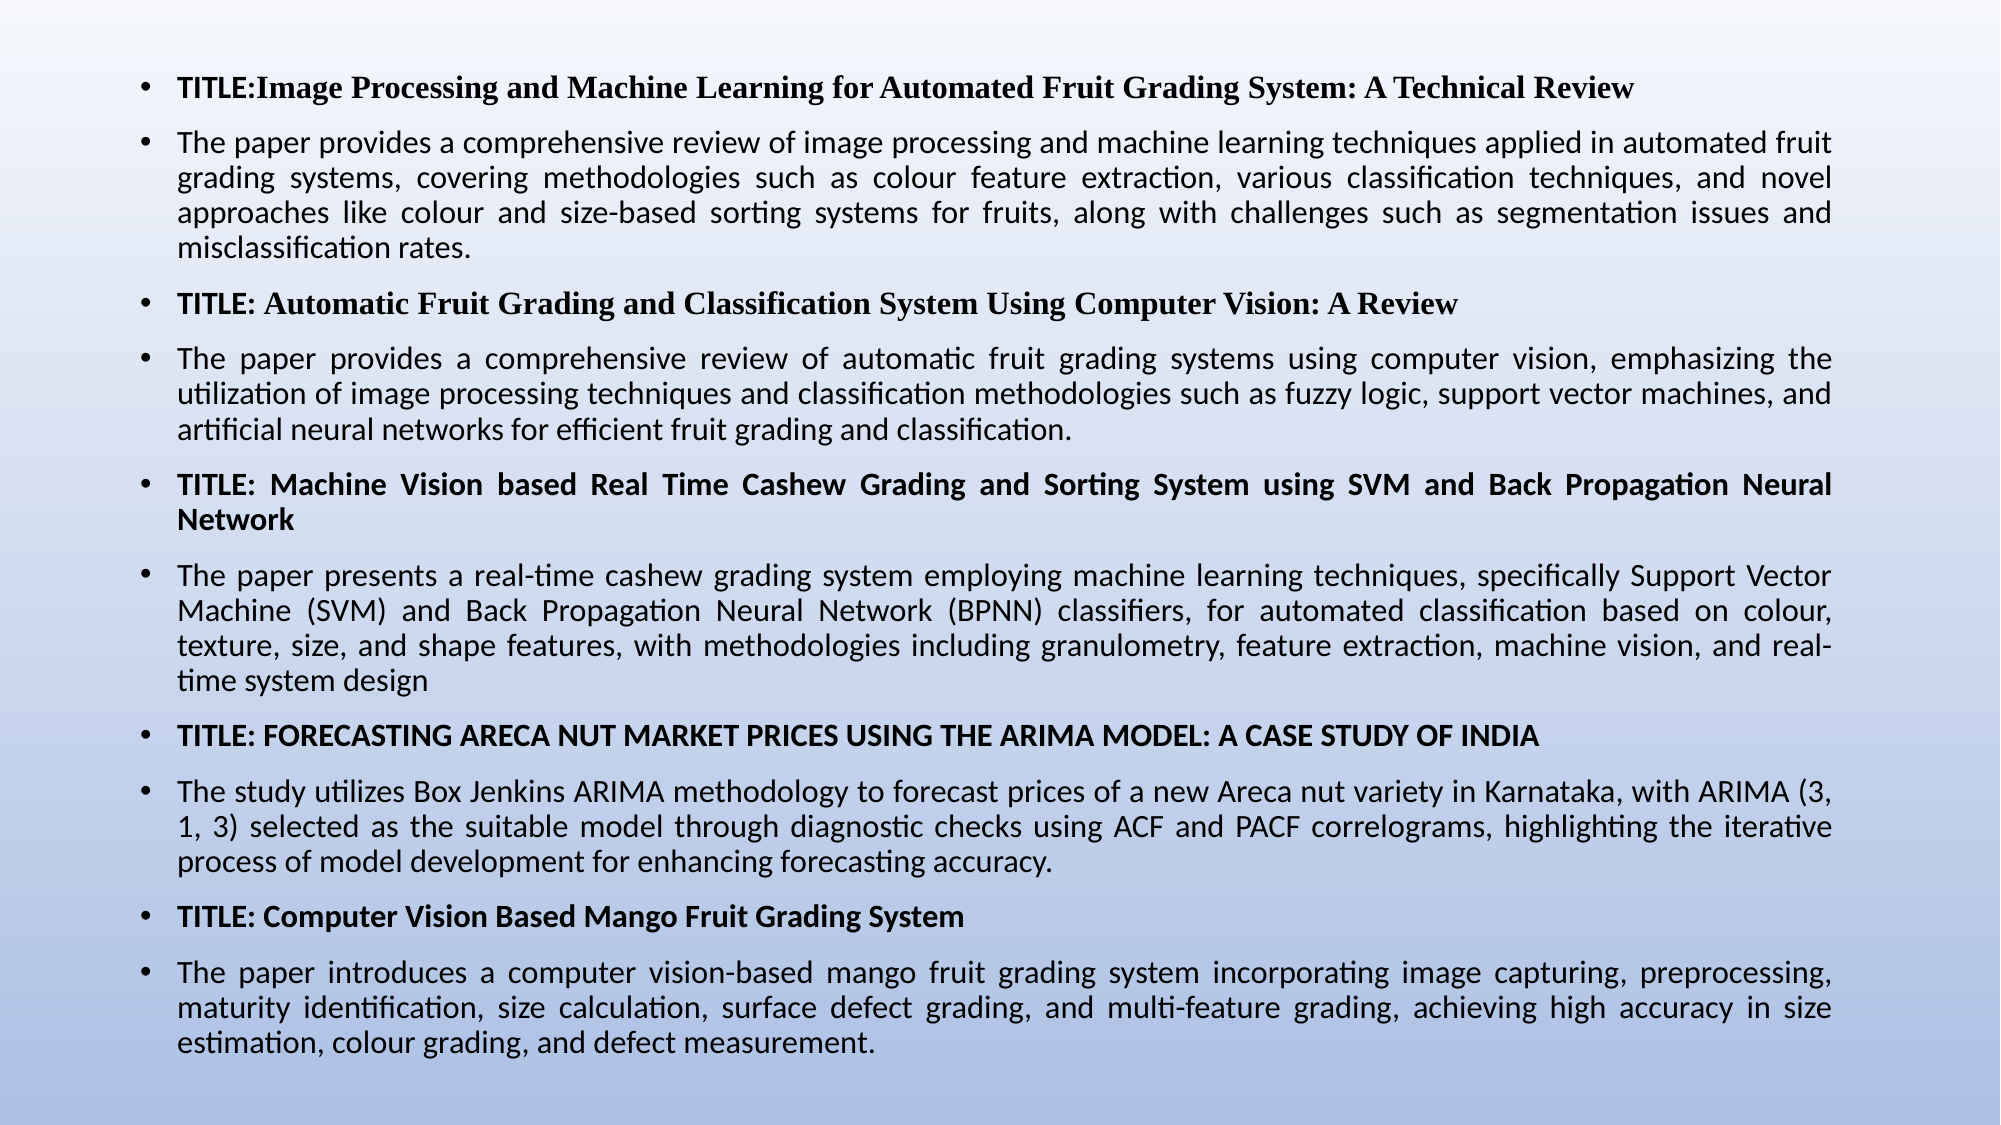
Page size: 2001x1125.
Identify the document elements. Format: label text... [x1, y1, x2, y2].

list TITLE:Image Processing and Machine Learning for Automated Fruit Grading System: A Technical Review The paper provides a comprehensive review of image processing and machine learning techniques applied in automated fruit grading systems, covering methodologies such as colour feature extraction, various classification techniques, and novel approaches like colour and size-based sorting systems for fruits, along with challenges such as segmentation issues and misclassification rates. TITLE: Automatic Fruit Grading and Classification System Using Computer Vision: A Review The paper provides a comprehensive review of automatic fruit grading systems using computer vision, emphasizing the utilization of image processing techniques and classification methodologies such as fuzzy logic, support vector machines, and artificial neural networks for efficient fruit grading and classification. TITLE: Machine Vision based Real Time Cashew Grading and Sorting System using SVM and Back Propagation Neural Network The paper presents a real-time cashew grading system employing machine learning techniques, specifically Support Vector Machine (SVM) and Back Propagation Neural Network (BPNN) classifiers, for automated classification based on colour, texture, size, and shape features, with methodologies including granulometry, feature extraction, machine vision, and real-time system design TITLE: FORECASTING ARECA NUT MARKET PRICES USING THE ARIMA MODEL: A CASE STUDY OF INDIA The study utilizes Box Jenkins ARIMA methodology to forecast prices of a new Areca nut variety in Karnataka, with ARIMA (3, 1, 3) selected as the suitable model through diagnostic checks using ACF and PACF correlograms, highlighting the iterative process of model development for enhancing forecasting accuracy. TITLE: Computer Vision Based Mango Fruit Grading System The paper introduces a computer vision-based mango fruit grading system incorporating image capturing, preprocessing, maturity identification, size calculation, surface defect grading, and multi-feature grading, achieving high accuracy in size estimation, colour grading, and defect measurement. [125, 62, 1851, 1076]
